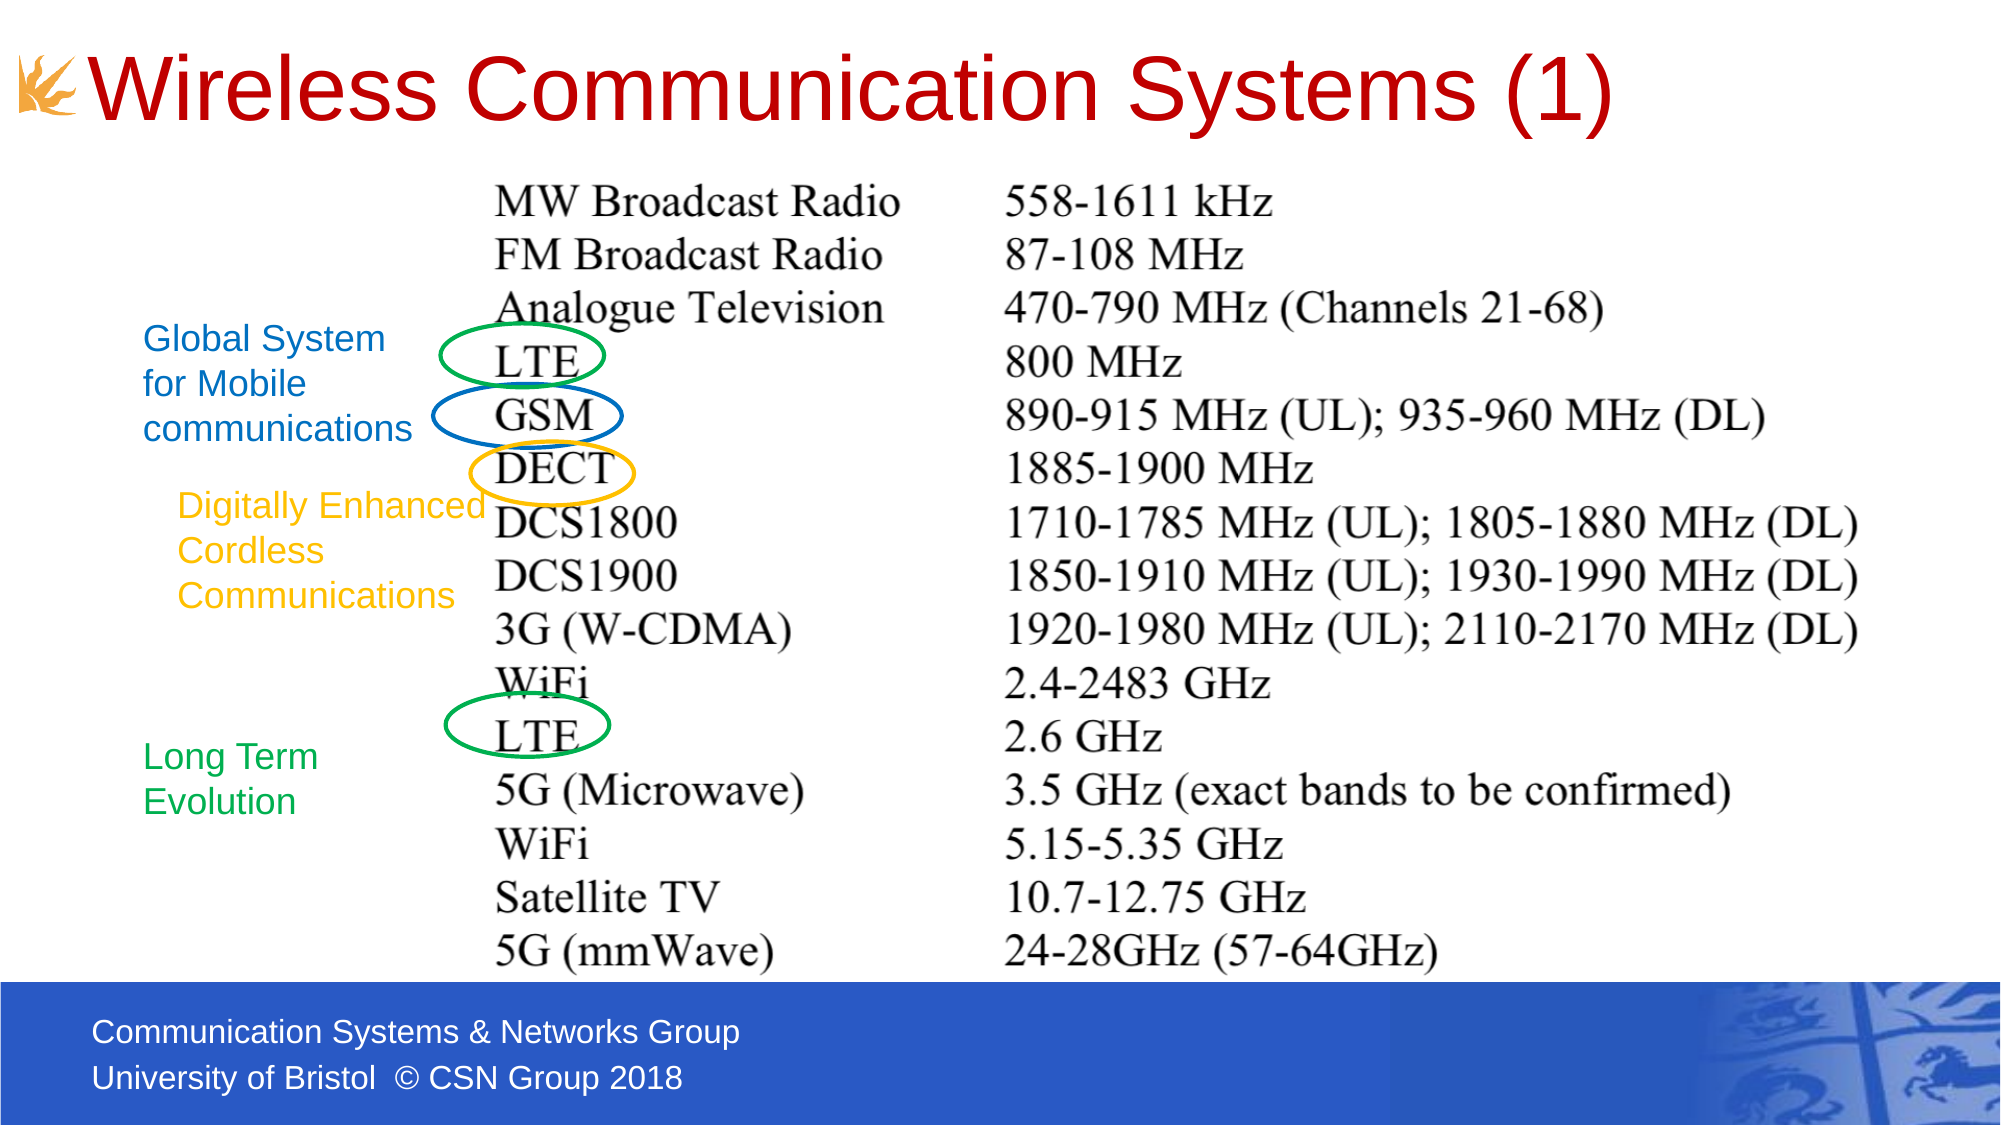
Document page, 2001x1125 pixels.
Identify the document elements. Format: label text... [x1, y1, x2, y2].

picture [15, 51, 82, 117]
text_box Global System for Mobile communications [128, 307, 447, 457]
picture [0, 982, 2001, 1125]
text_box Digitally Enhanced Cordless Communications [162, 473, 447, 624]
text_box [438, 340, 447, 371]
text_box [443, 714, 447, 735]
text_box Long Term Evolution [128, 724, 392, 830]
picture [452, 164, 1924, 980]
title Wireless Communication Systems (1) [0, 3, 1647, 165]
